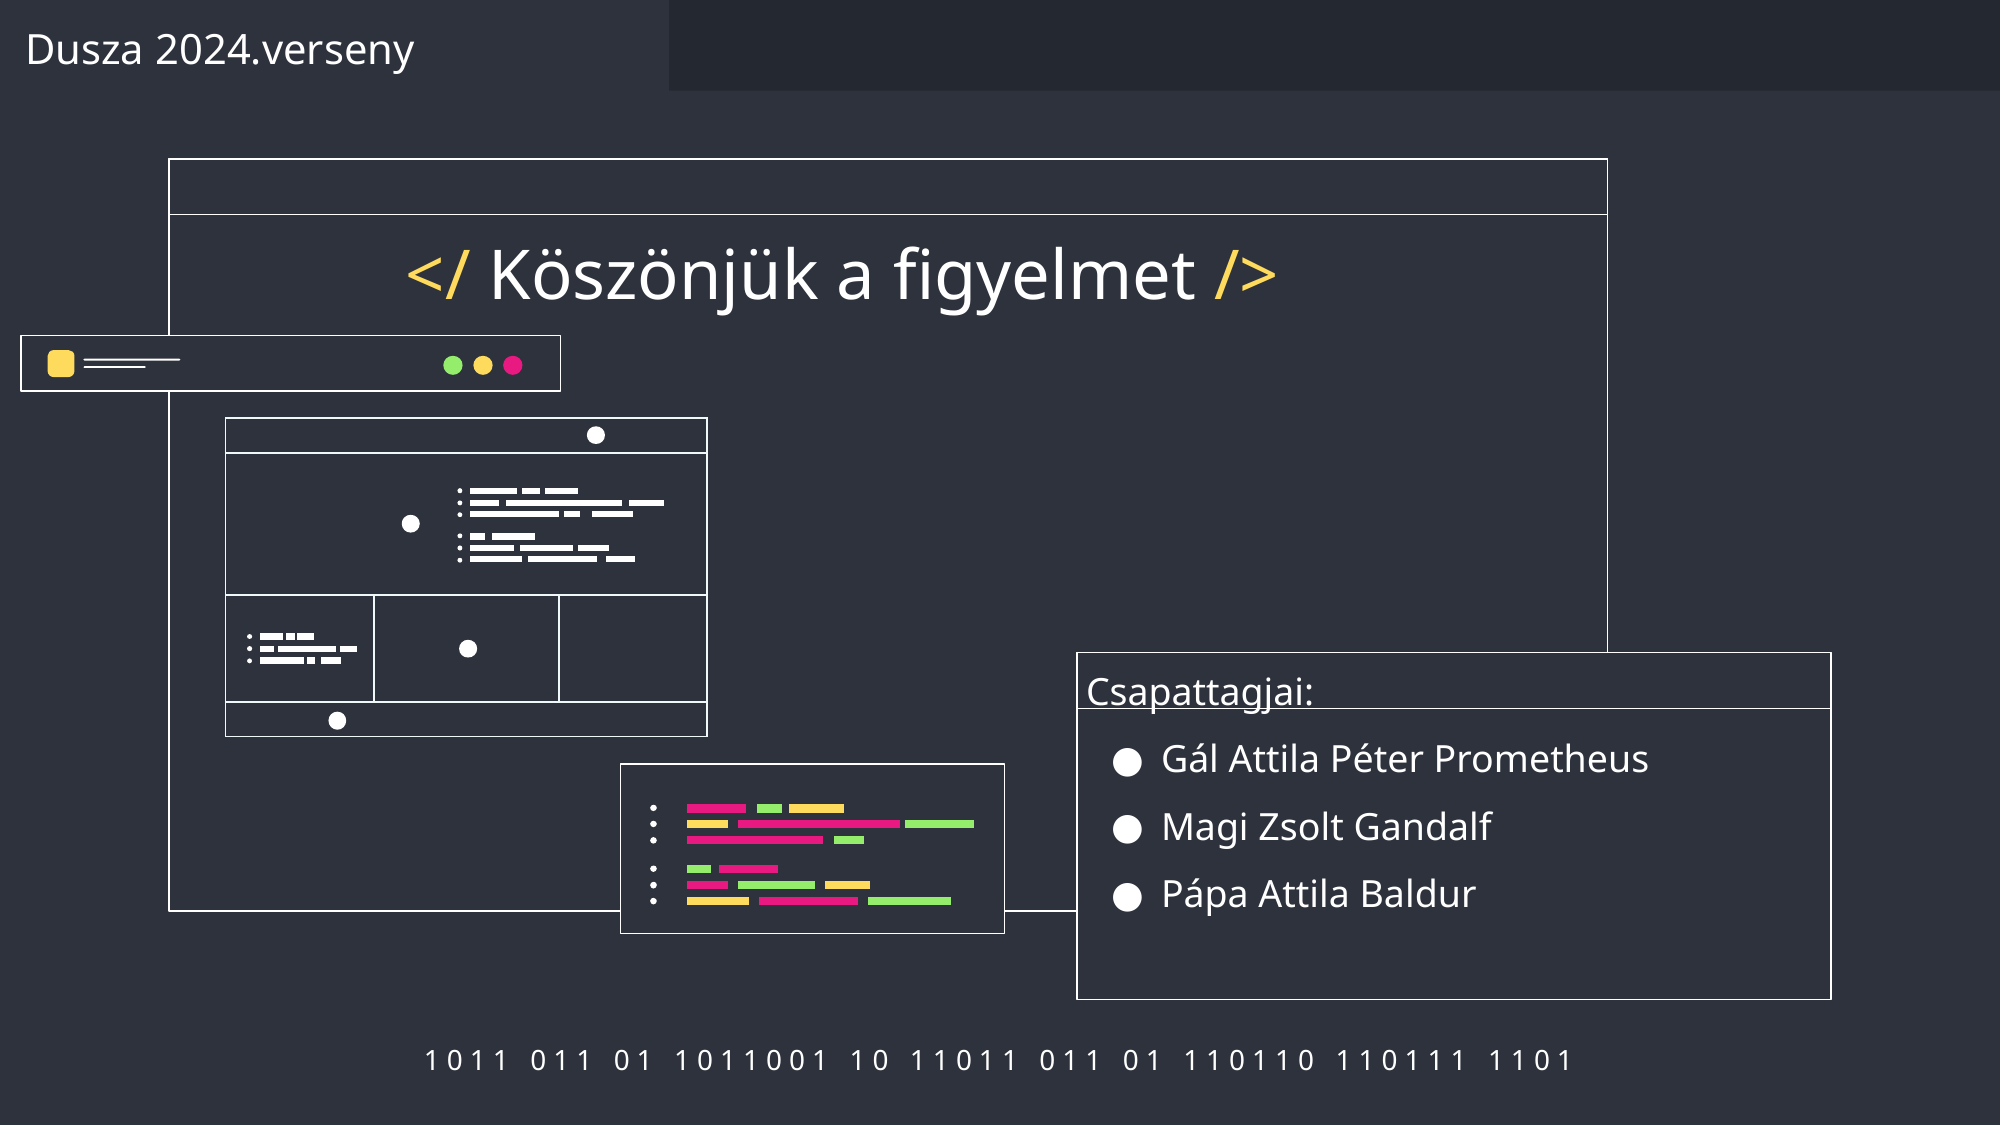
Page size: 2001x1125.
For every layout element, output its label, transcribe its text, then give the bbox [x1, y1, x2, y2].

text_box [225, 417, 708, 737]
list Csapattagjai: Gál Attila Péter Prometheus Magi Zsolt Gandalf Pápa Attila Baldur [1070, 630, 1822, 992]
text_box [20, 335, 561, 392]
title </ Köszönjük a figyelmet /> [0, 215, 1685, 341]
text_box Dusza 2024.verseny [10, 15, 430, 81]
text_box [620, 763, 1005, 934]
